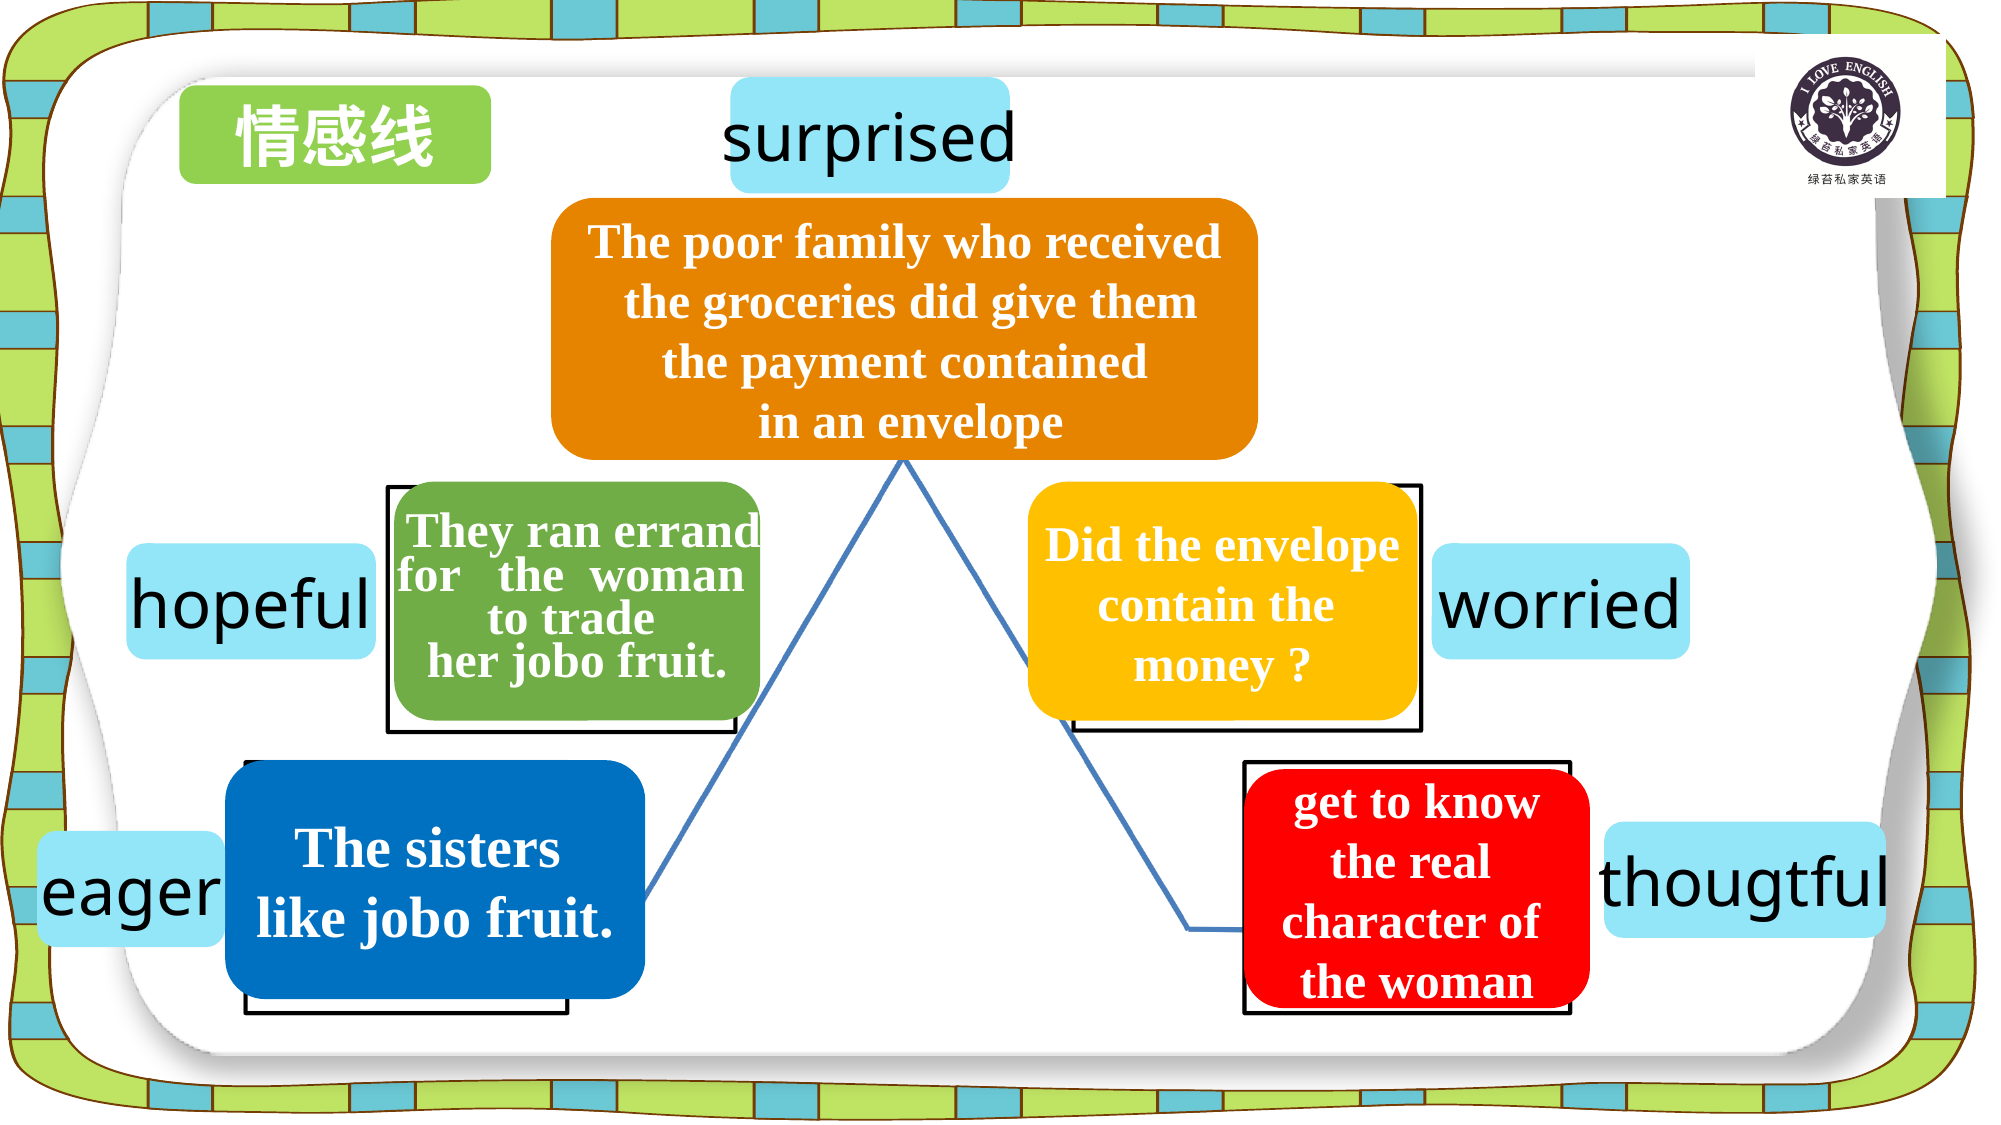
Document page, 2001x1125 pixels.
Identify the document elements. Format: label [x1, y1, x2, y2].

picture [57, 34, 1946, 1056]
text_box [0, 0, 2000, 1125]
